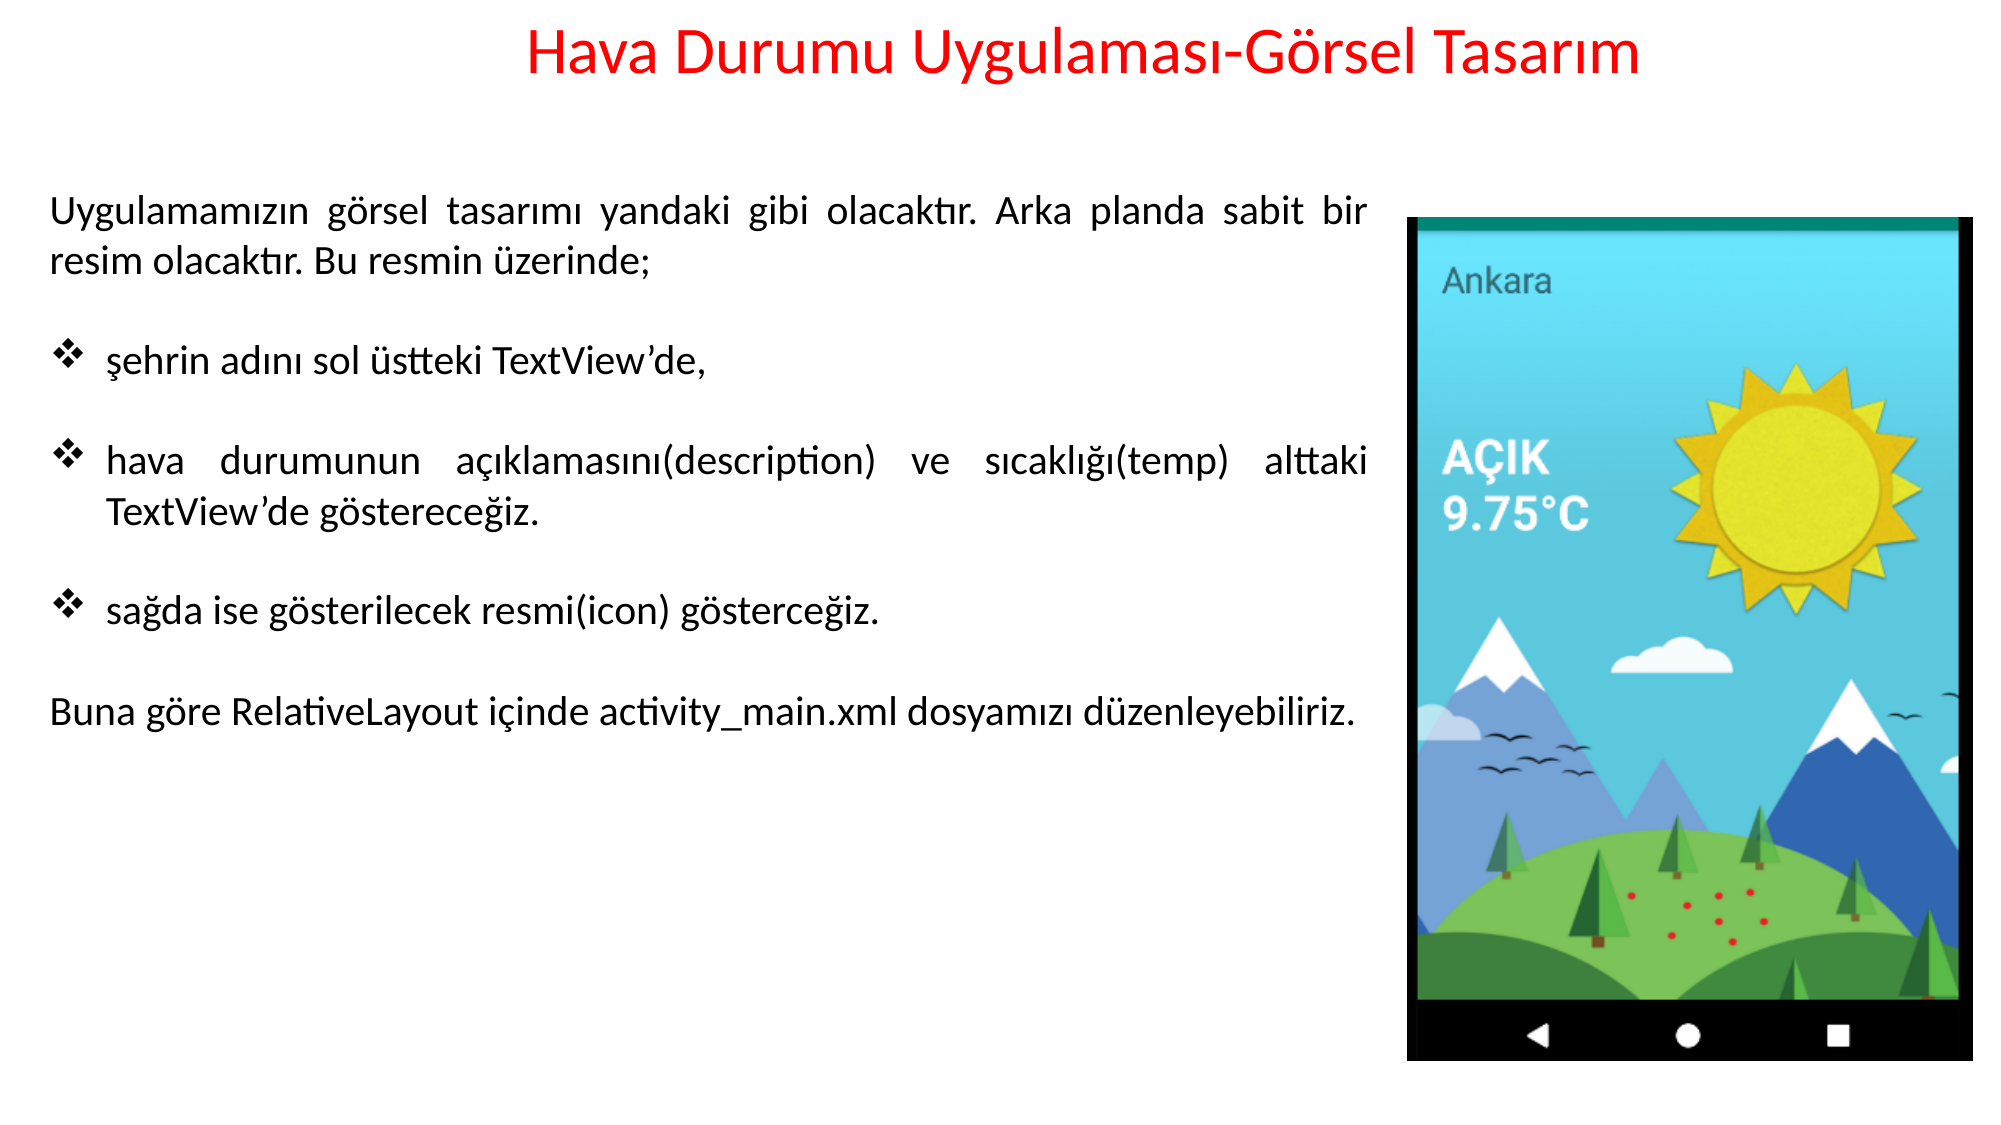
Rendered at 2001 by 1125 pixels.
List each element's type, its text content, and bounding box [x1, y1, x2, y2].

text_box Uygulamamızın görsel tasarımı yandaki gibi olacaktır. Arka planda sabit bir resim olacaktır. Bu resmin üzerinde; şehrin adını sol üstteki TextView’de, hava durumunun açıklamasını(description) ve sıcaklığı(temp) alttaki TextView’de göstereceğiz. sağda ise gösterilecek resmi(icon) gösterceğiz. Buna göre RelativeLayout içinde activity_main.xml dosyamızı düzenleyebiliriz. [34, 175, 1384, 741]
text_box Hava Durumu Uygulaması-Görsel Tasarım [511, 0, 1658, 95]
picture [1407, 217, 1973, 1061]
